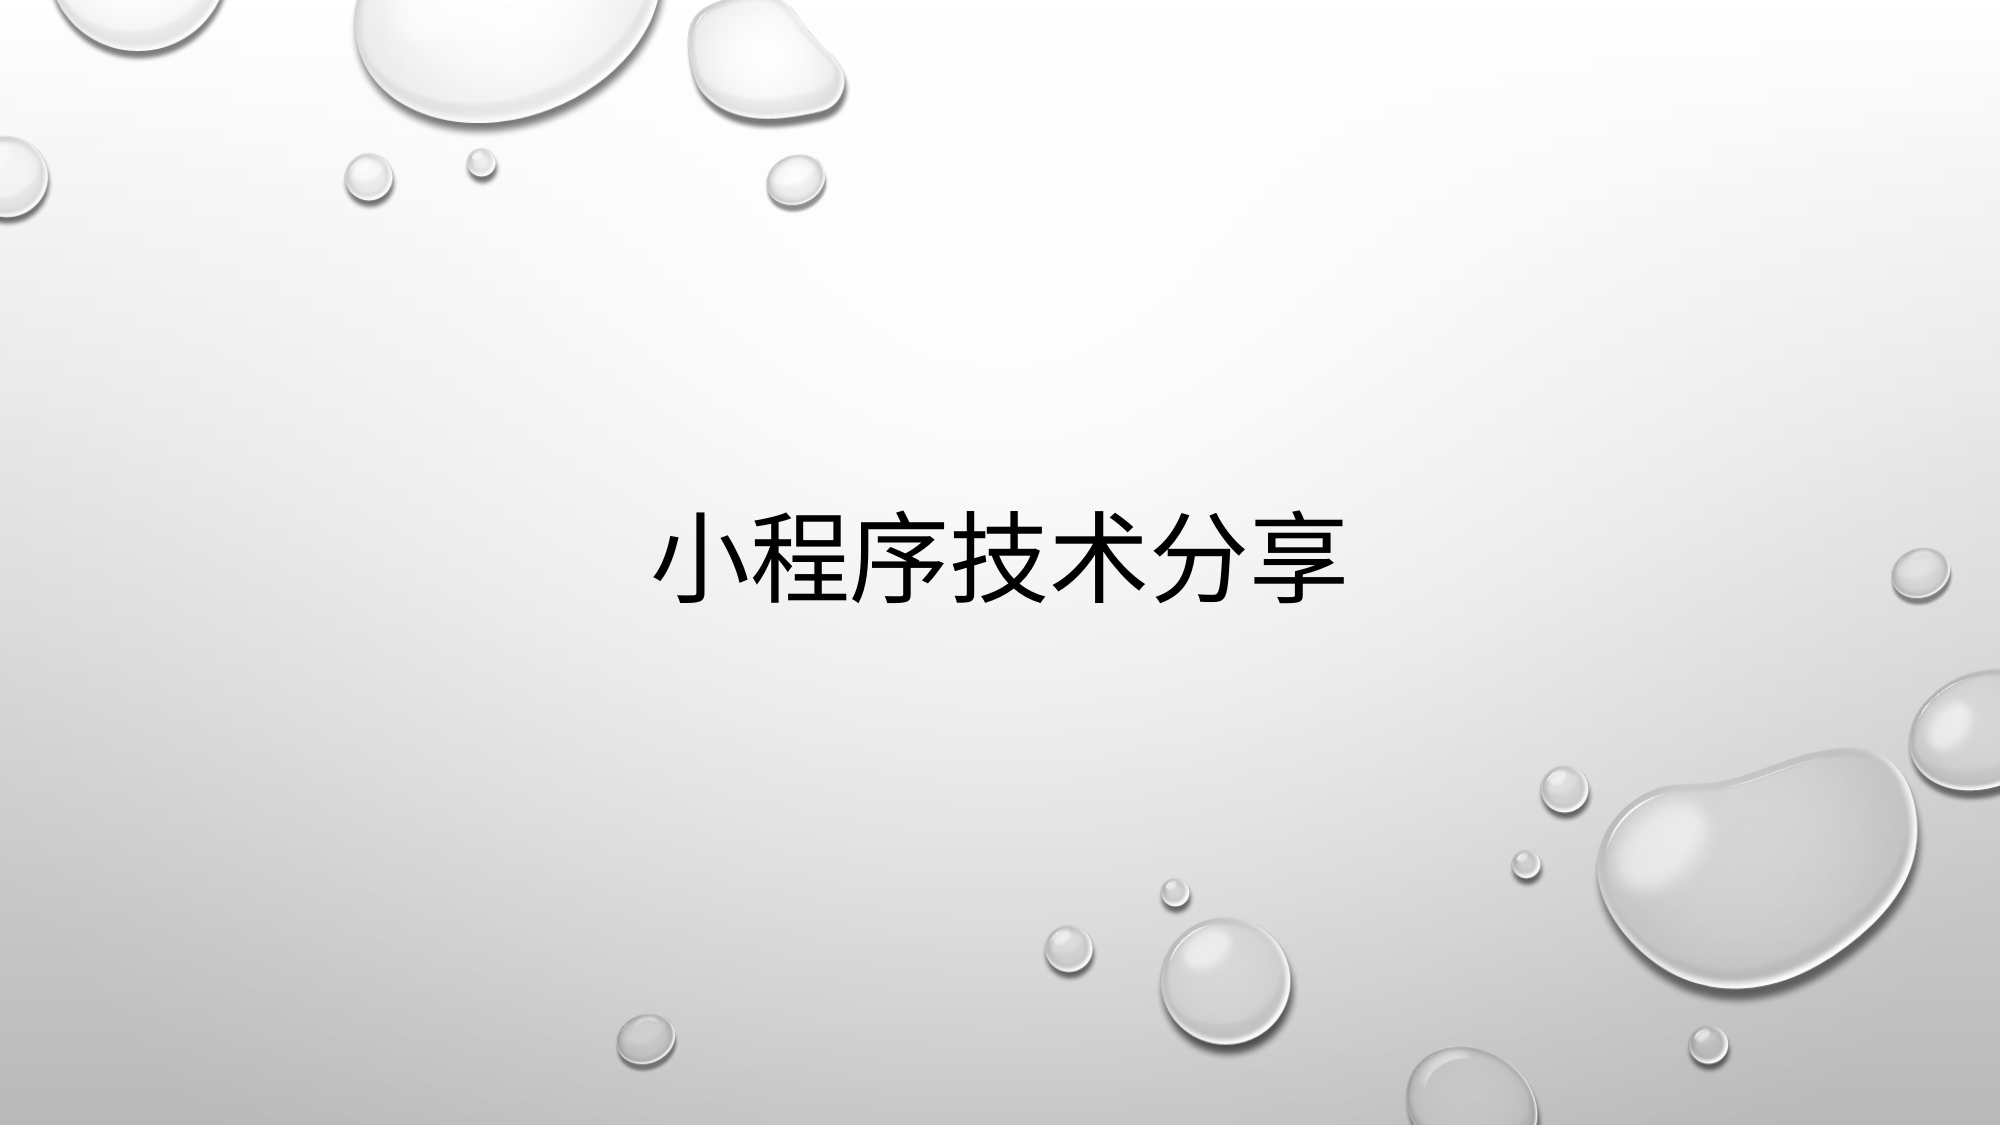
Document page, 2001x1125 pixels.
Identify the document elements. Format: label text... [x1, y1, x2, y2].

title 小程序技术分享 [287, 213, 1713, 625]
picture [0, 0, 2000, 1125]
